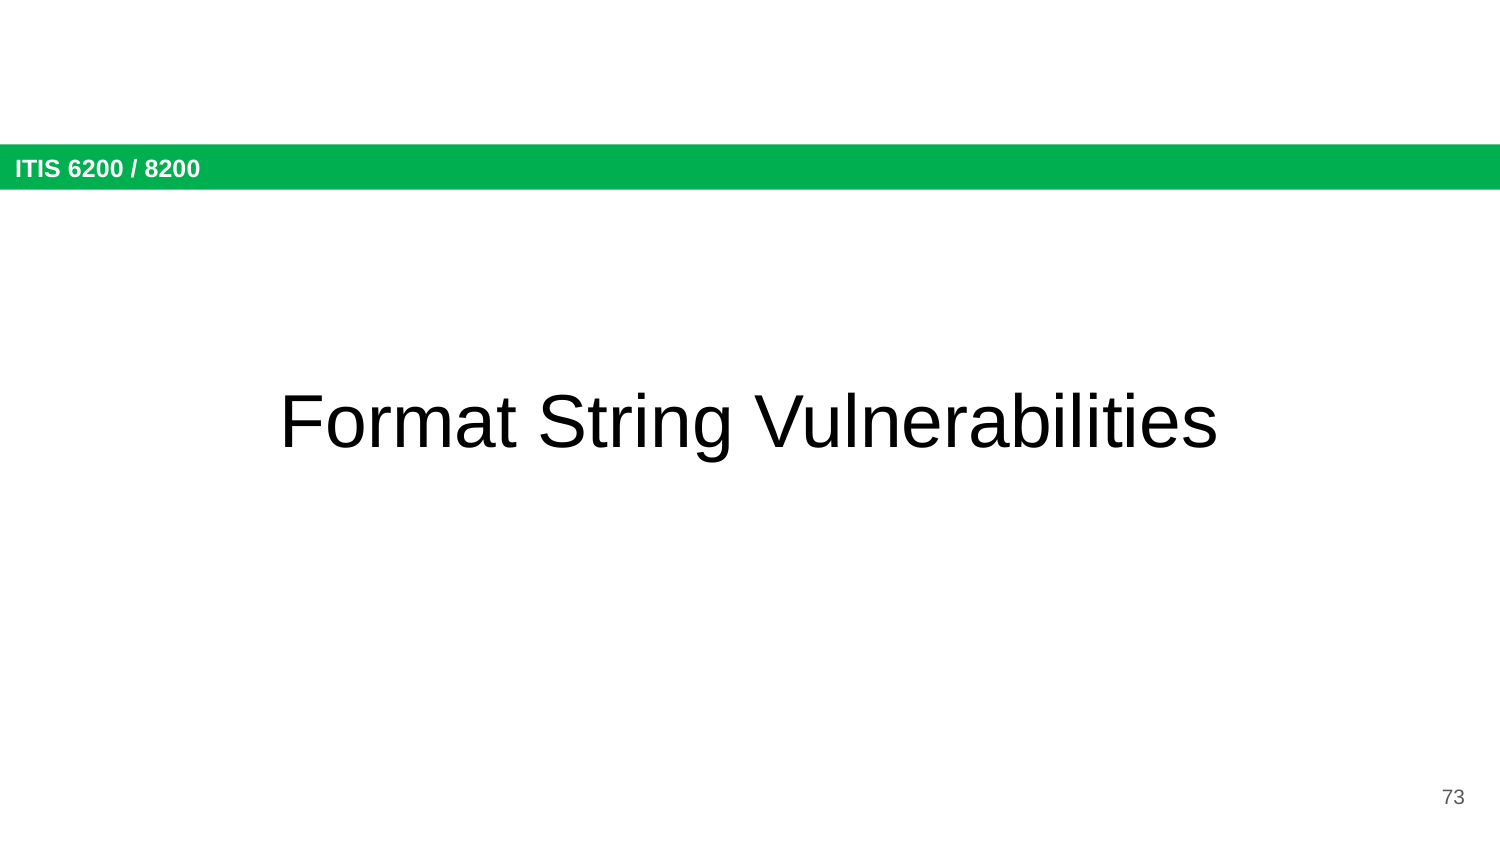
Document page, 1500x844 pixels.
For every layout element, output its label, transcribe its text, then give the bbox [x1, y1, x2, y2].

title Format String Vulnerabilities [51, 352, 1449, 491]
slide_number 73 [1389, 764, 1480, 830]
